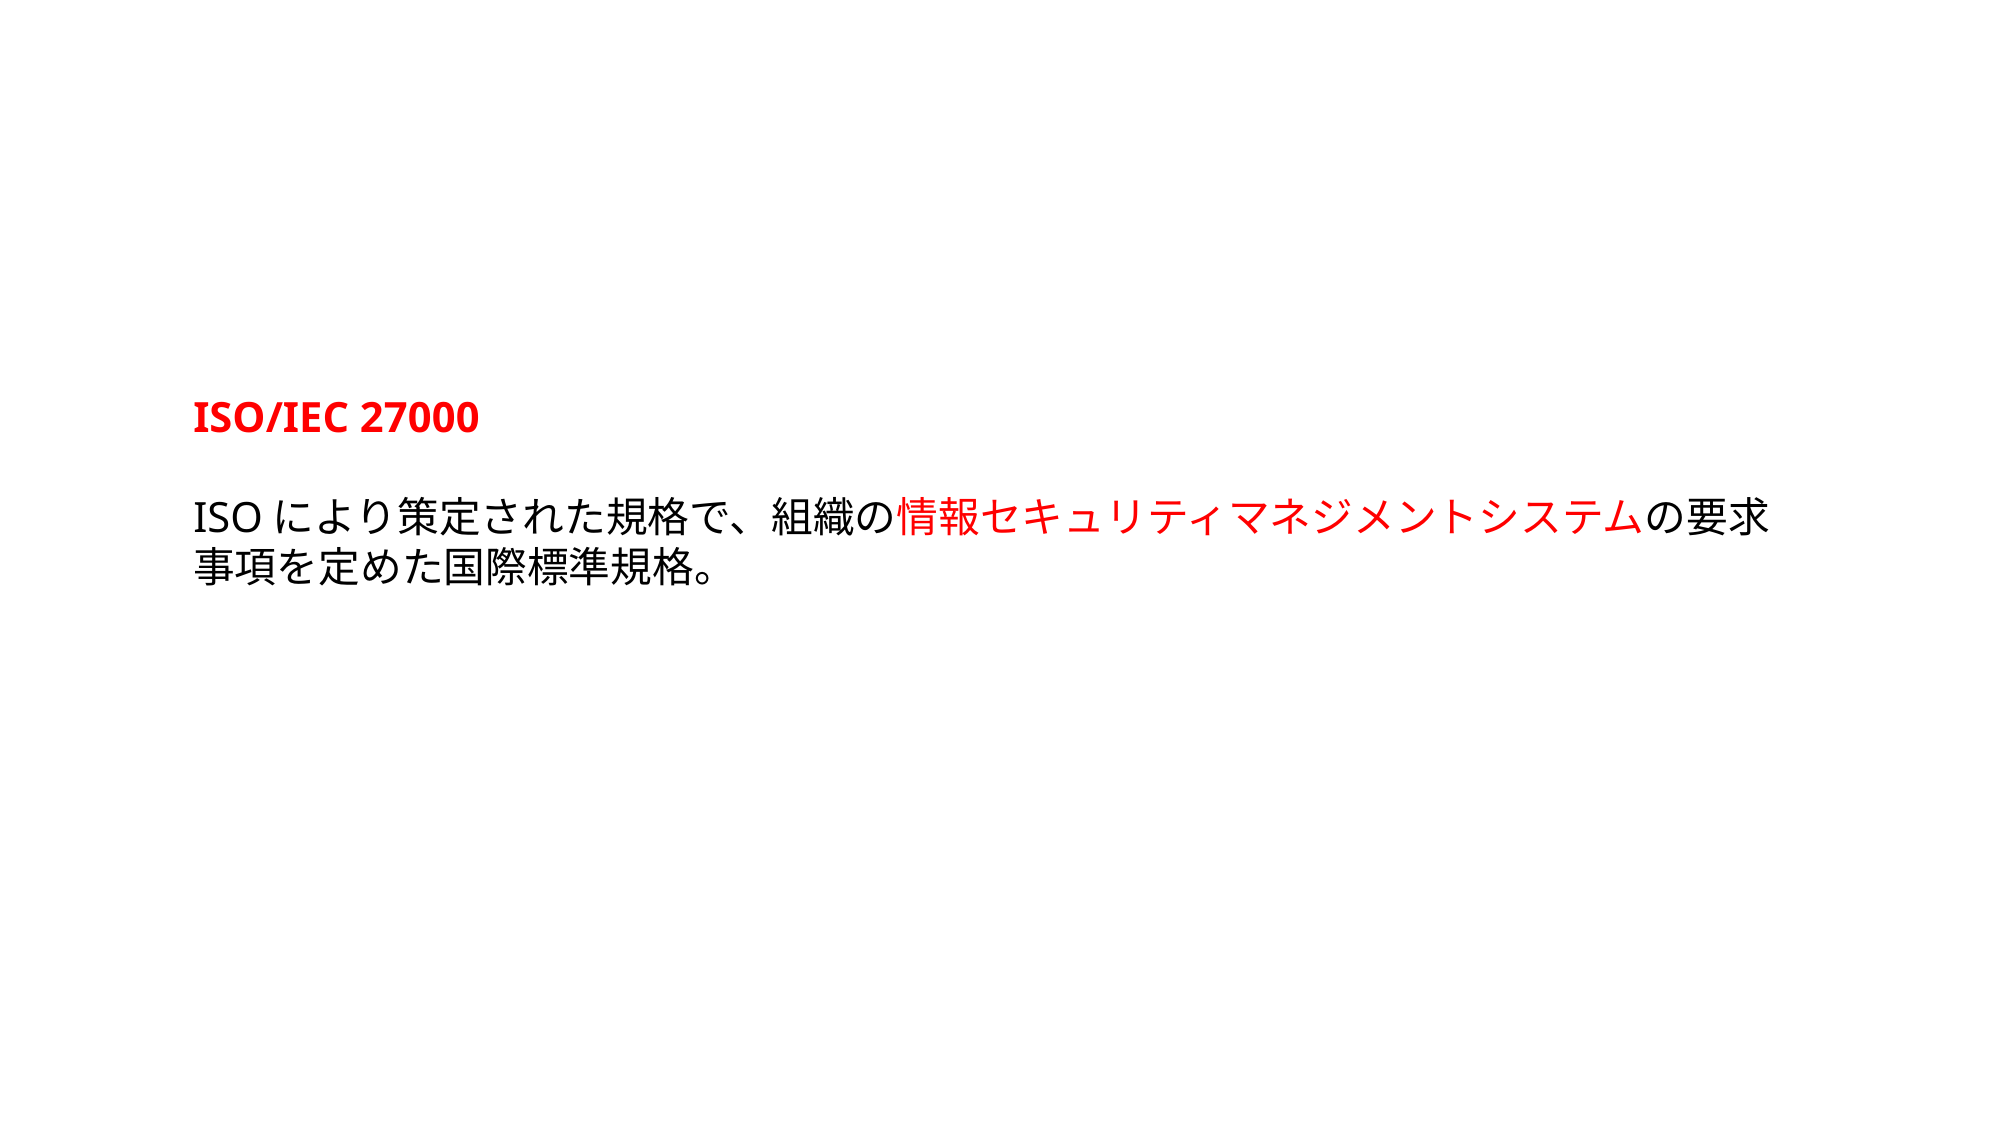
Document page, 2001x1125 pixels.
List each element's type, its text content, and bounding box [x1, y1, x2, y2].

text_box ISO/IEC 27000 ISOにより策定された規格で、組織の情報セキュリティマネジメントシステムの要求事項を定めた国際標準規格。 [178, 383, 1822, 598]
